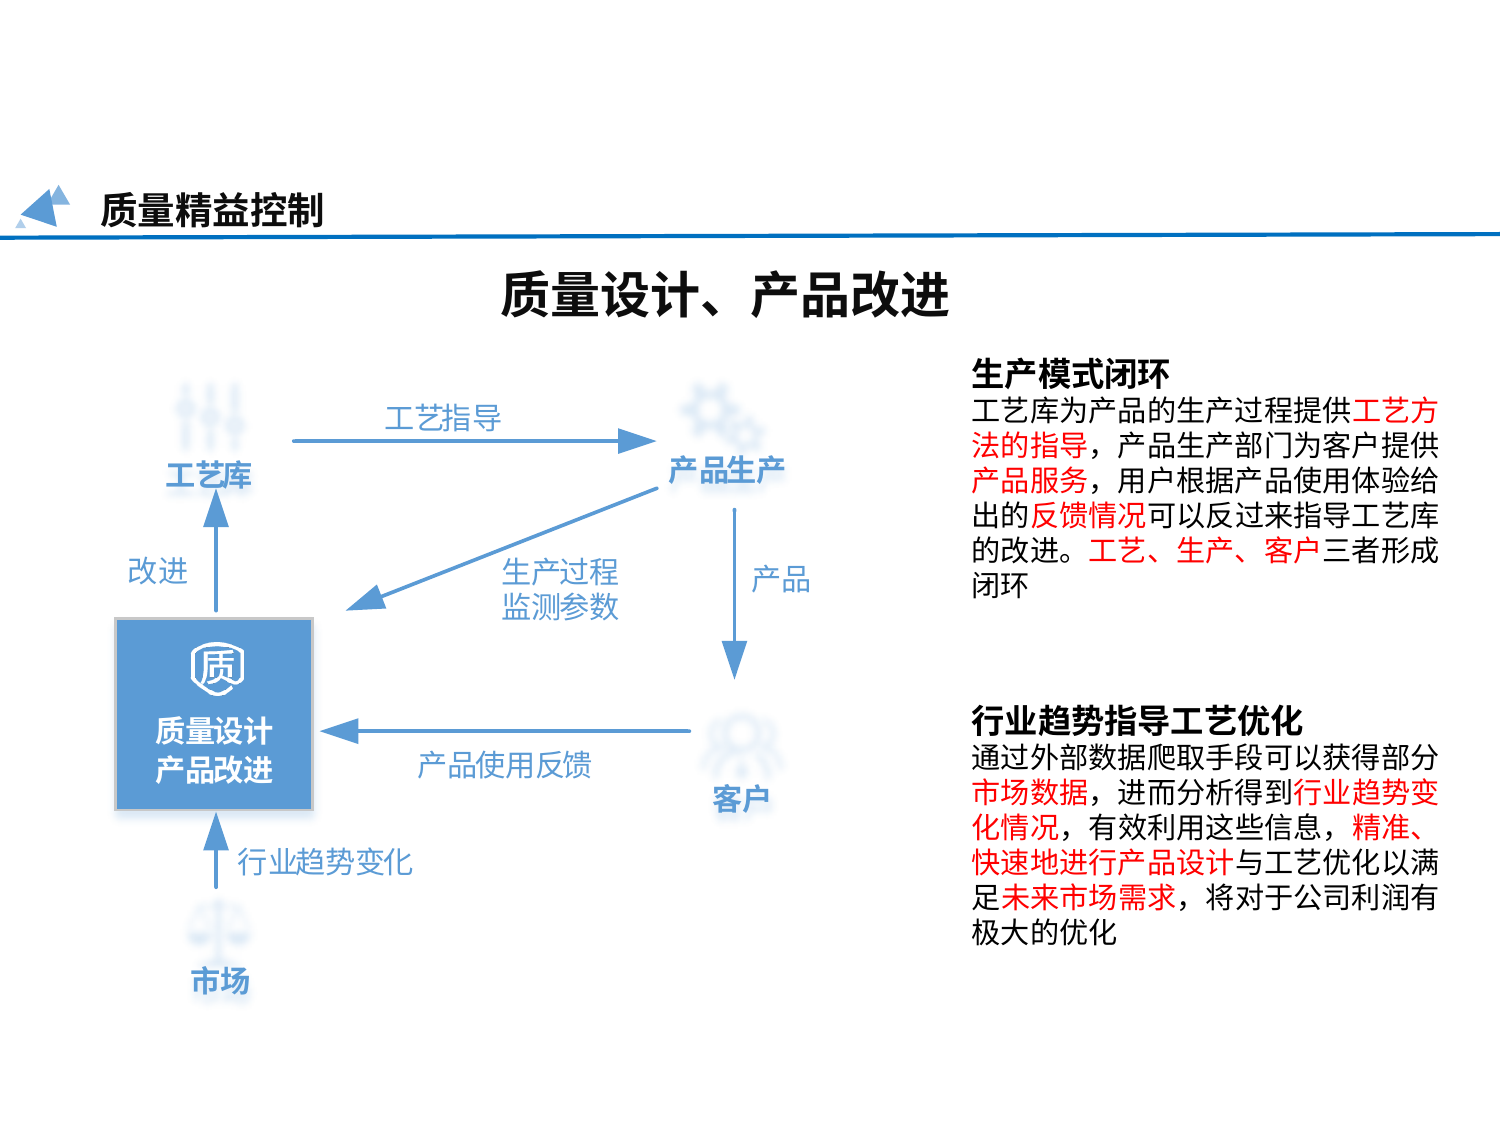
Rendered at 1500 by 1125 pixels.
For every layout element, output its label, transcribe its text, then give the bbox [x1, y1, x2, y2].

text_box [0, 234, 1500, 238]
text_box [15, 184, 71, 228]
text_box 质量精益控制 [85, 179, 671, 234]
picture [100, 350, 825, 1035]
text_box 质量设计、产品改进 [485, 256, 1012, 332]
text_box 生产模式闭环 工艺库为产品的生产过程提供工艺方法的指导，产品生产部门为客户提供产品服务，用户根据产品使用体验给出的反馈情况可以反过来指导工艺库的改进。工艺、生产、客户三者形成闭环 [956, 345, 1470, 610]
text_box 行业趋势指导工艺优化 通过外部数据爬取手段可以获得部分市场数据，进而分析得到行业趋势变化情况，有效利用这些信息，精准、快速地进行产品设计与工艺优化以满足未来市场需求，将对于公司利润有极大的优化 [956, 692, 1470, 957]
